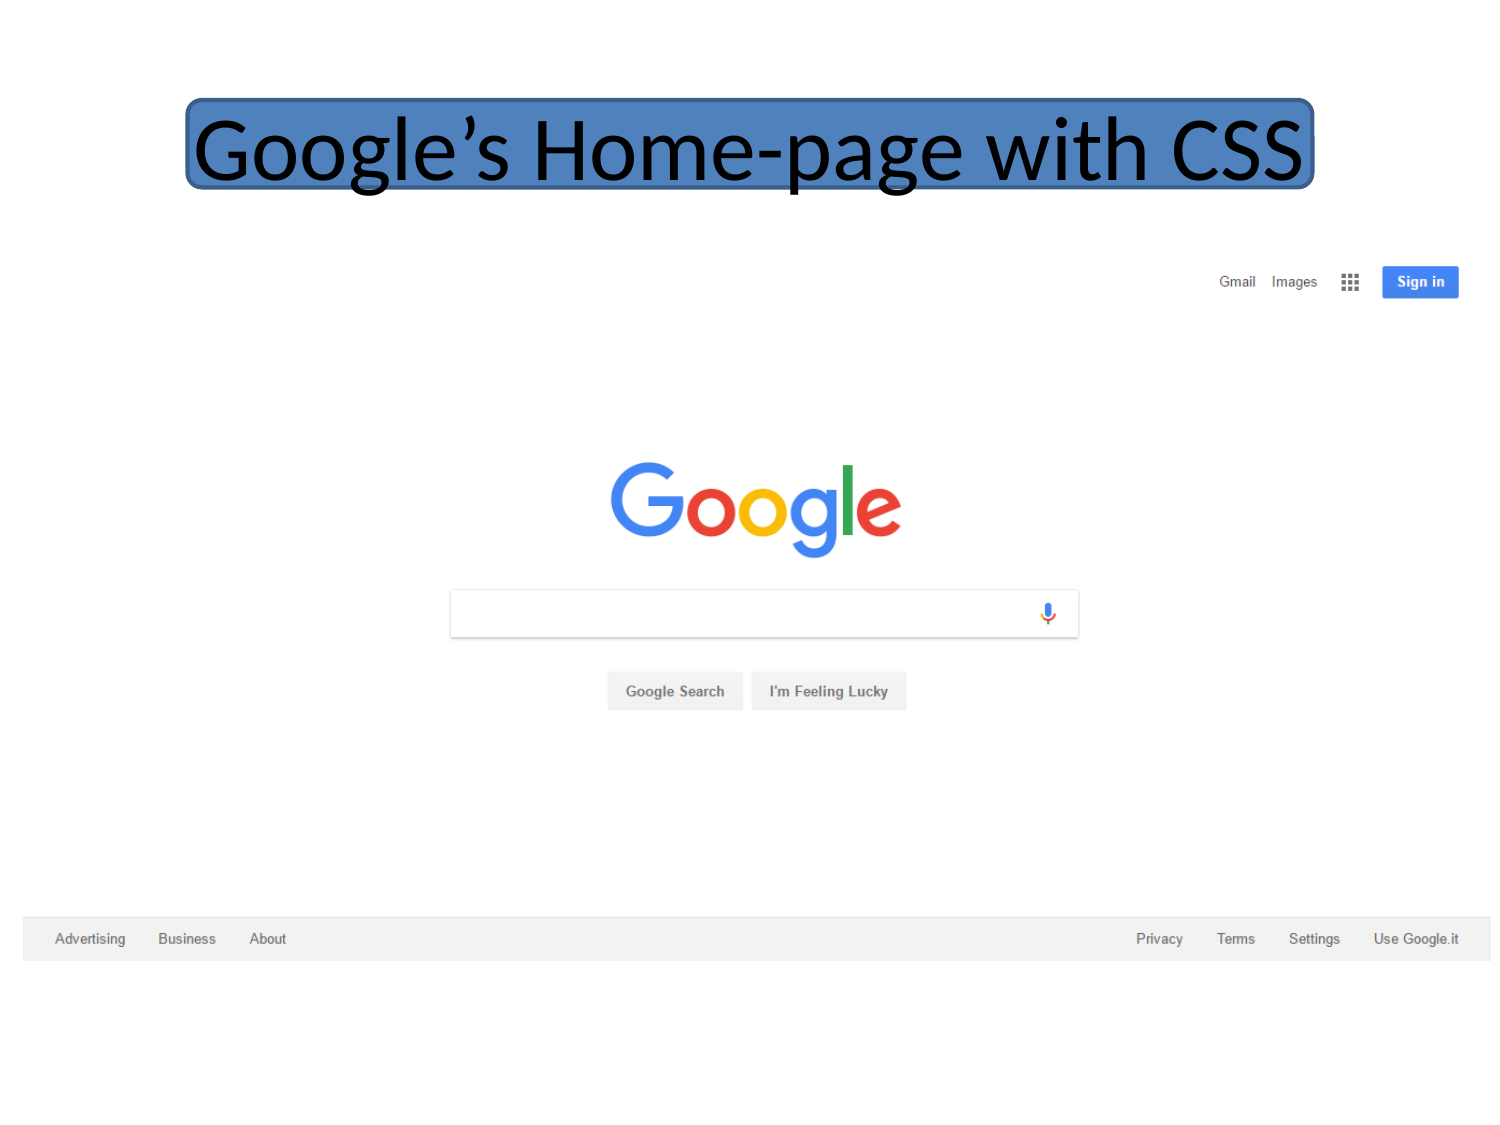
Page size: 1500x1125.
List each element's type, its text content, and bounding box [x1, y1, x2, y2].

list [23, 249, 1491, 962]
title Google’s Home-page with CSS [142, 62, 1358, 225]
